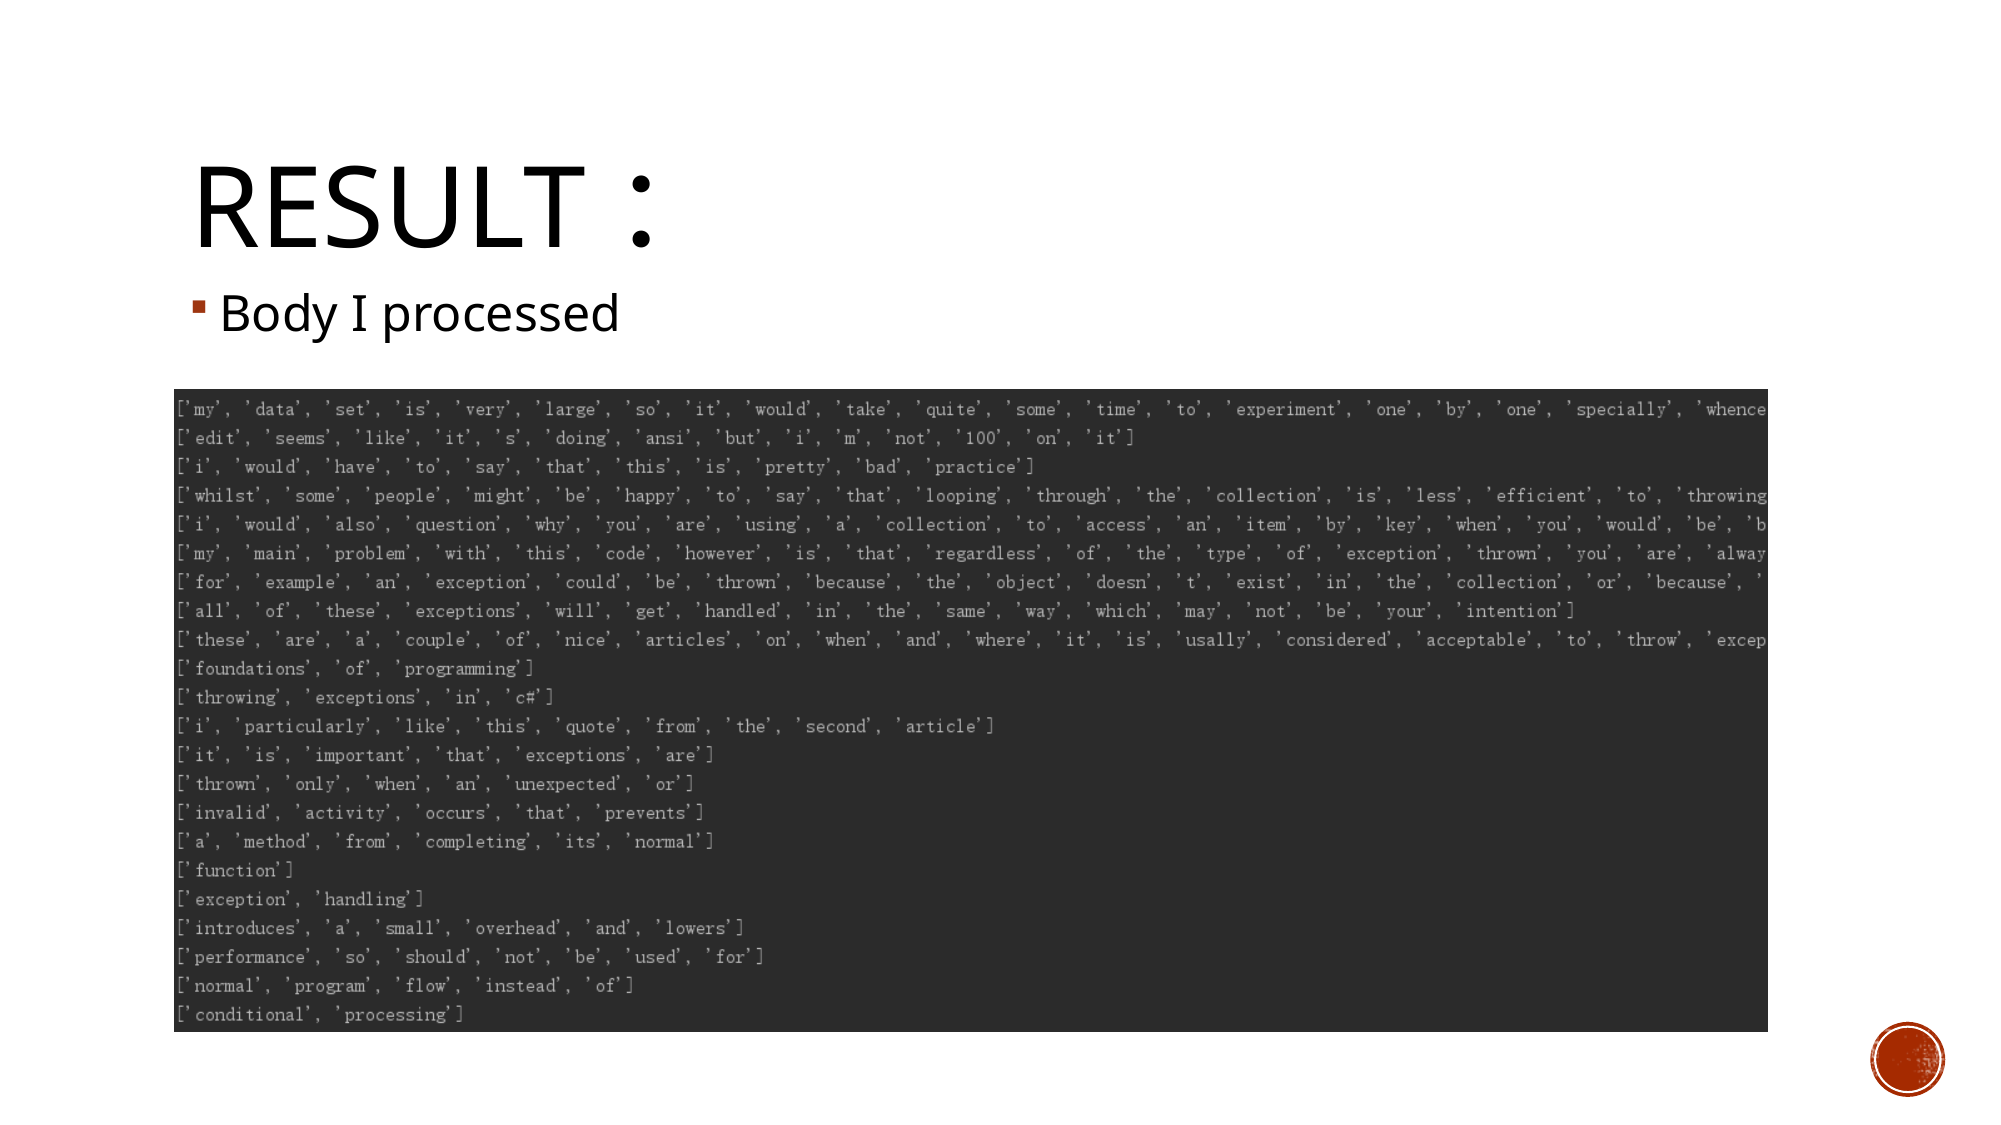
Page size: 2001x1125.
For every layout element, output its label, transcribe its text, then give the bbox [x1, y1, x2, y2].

picture [174, 390, 1766, 1030]
text_box Body I processed [174, 280, 1825, 367]
title result： [175, 79, 1826, 344]
